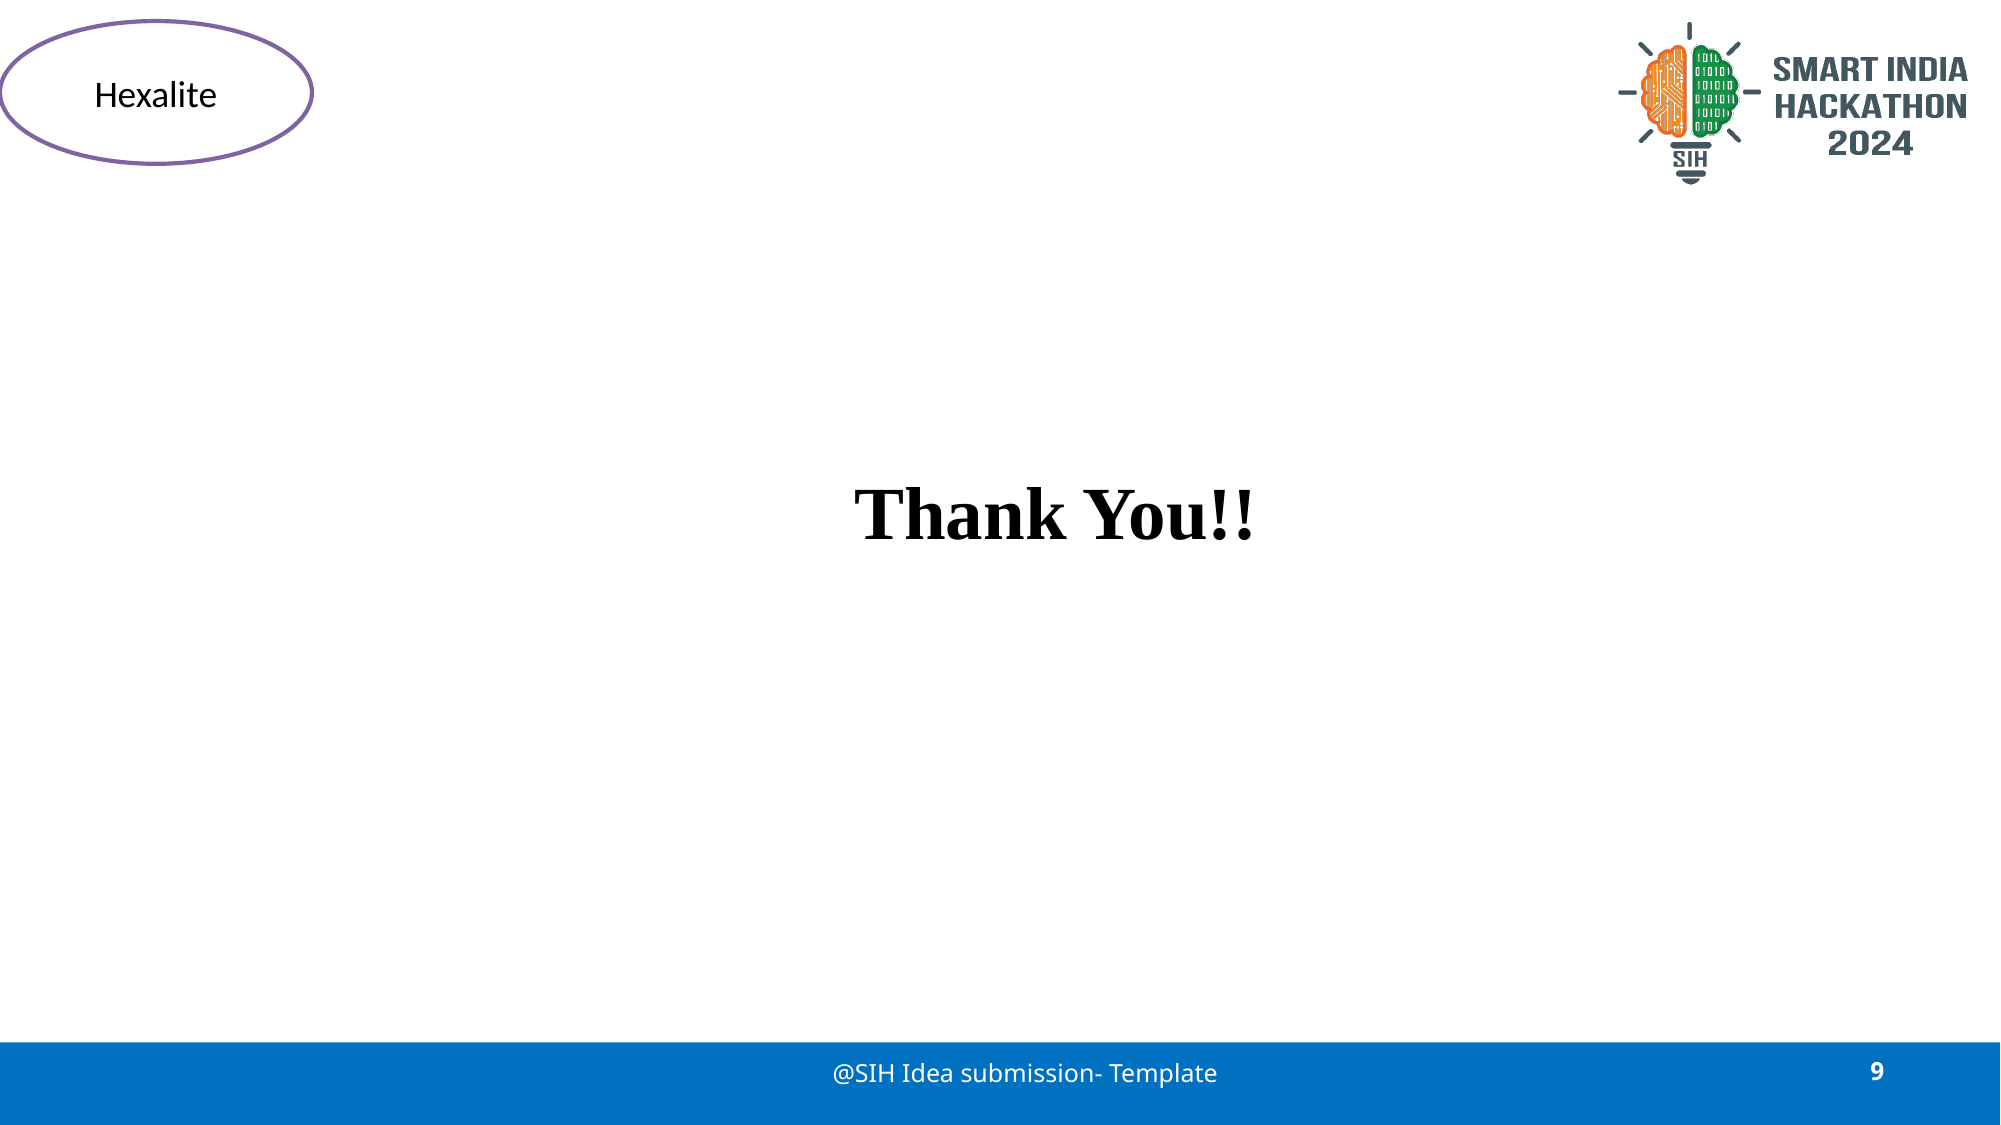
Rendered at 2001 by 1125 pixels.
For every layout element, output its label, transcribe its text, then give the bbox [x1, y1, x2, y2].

text_box [0, 1042, 2000, 1125]
footer @SIH Idea submission- Template [762, 1042, 1289, 1103]
text_box Hexalite [0, 18, 315, 166]
picture [1607, 13, 1977, 202]
slide_number 9 [1433, 1042, 1900, 1103]
title Thank You!! [155, 415, 1957, 604]
